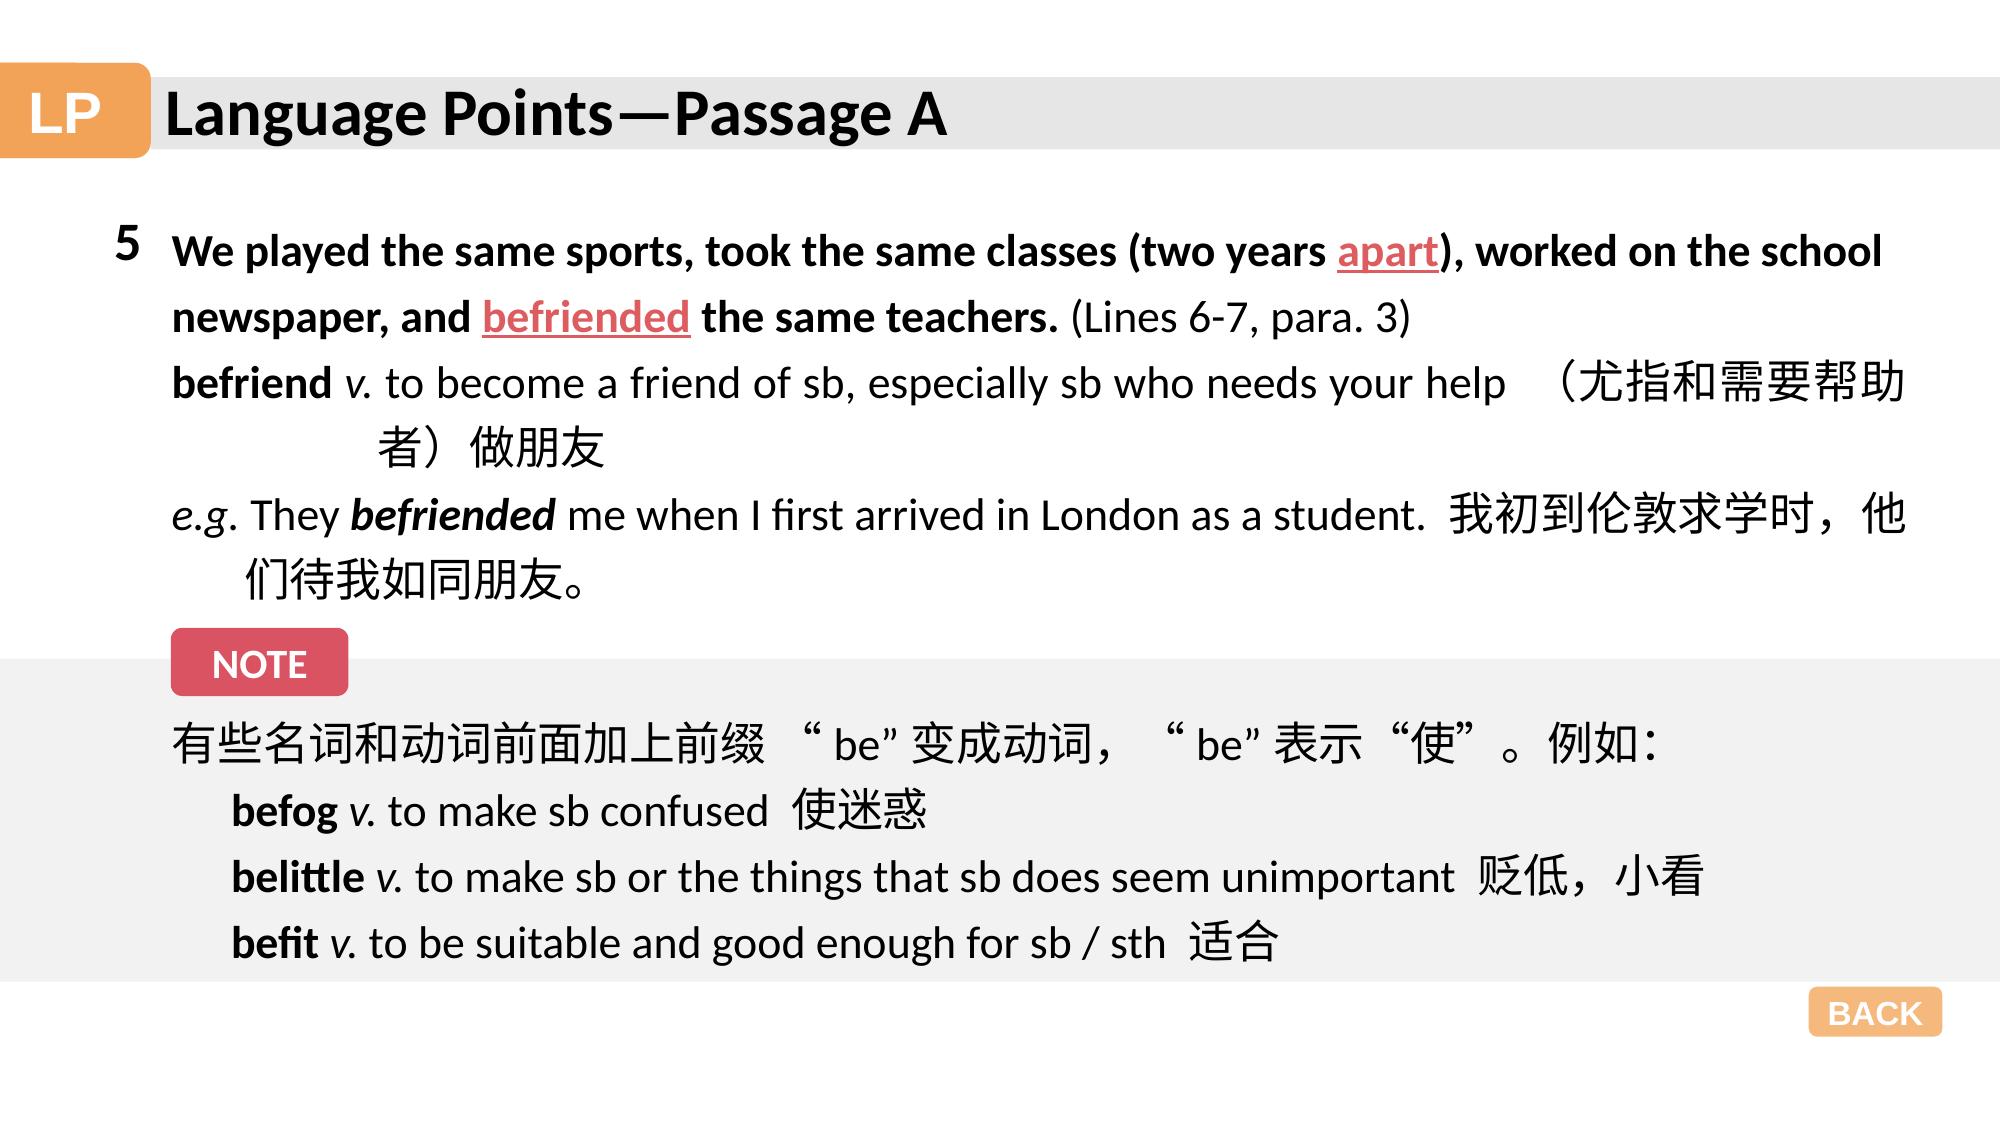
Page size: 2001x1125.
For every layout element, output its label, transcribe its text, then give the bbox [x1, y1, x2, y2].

text_box 5 [100, 199, 171, 279]
text_box 有些名词和动词前面加上前缀 “be”变成动词，“be”表示“使”。例如： befog v. to make sb confused 使迷惑 belittle v. to make sb or the things that sb does seem unimportant 贬低，小看 befit v. to be suitable and good enough for sb / sth 适合 [157, 696, 1738, 975]
text_box NOTE [169, 626, 350, 698]
text_box LP [0, 61, 150, 160]
text_box BACK [1807, 985, 1944, 1038]
text_box Language Points—Passage A [150, 61, 1008, 157]
text_box [0, 658, 2000, 983]
text_box We played the same sports, took the same classes (two years apart), worked on the school newspaper, and befriended the same teachers. (Lines 6-7, para. 3) befriend v. to become a friend of sb, especially sb who needs your help （尤指和需要帮助者）做朋友 e.g. They befriended me when I first arrived in London as a student. 我初到伦敦求学时，他们待我如同朋友。 [156, 202, 1922, 613]
text_box [1008, 76, 2000, 150]
